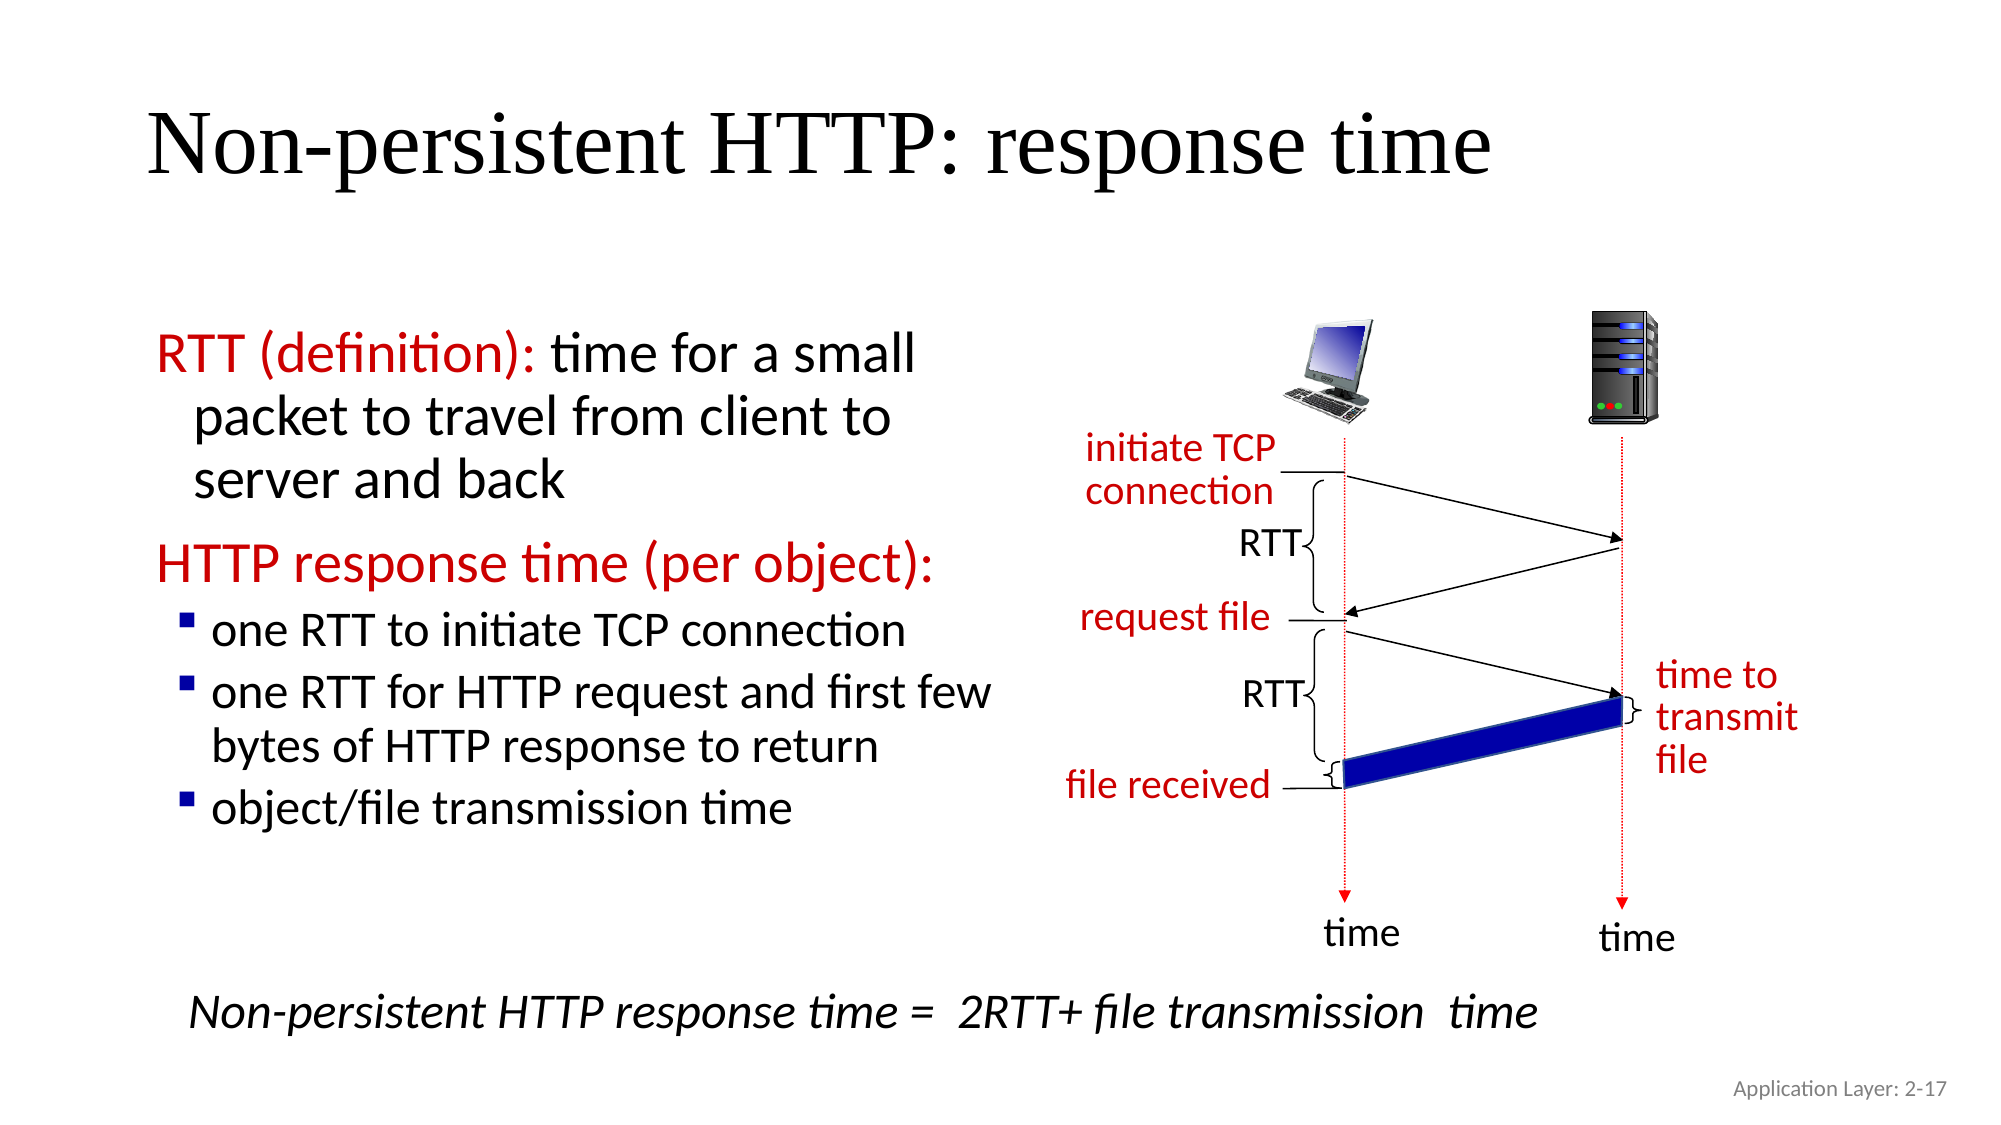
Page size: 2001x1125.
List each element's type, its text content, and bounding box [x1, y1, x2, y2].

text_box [1589, 311, 1659, 424]
text_box RTT (definition): time for a small packet to travel from client to server and back HTTP response time (per object): one RTT to initiate TCP connection one RTT for HTTP request and first few bytes of HTTP response to return object/file transmission time [120, 314, 1054, 863]
text_box request file [1065, 588, 1389, 647]
text_box [1389, 641, 1622, 698]
text_box [1338, 890, 1351, 903]
text_box [1346, 476, 1624, 544]
text_box time to transmit file [1641, 647, 1824, 790]
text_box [1260, 314, 1376, 432]
text_box [1615, 895, 1629, 902]
text_box [1624, 697, 1641, 724]
text_box file received [1050, 757, 1322, 815]
text_box [1342, 695, 1624, 790]
text_box time [1583, 902, 1691, 967]
text_box [1323, 761, 1341, 789]
text_box RTT [1227, 666, 1321, 724]
text_box RTT [1224, 515, 1318, 573]
text_box initiate TCP connection [1070, 420, 1292, 520]
text_box [1313, 480, 1324, 588]
text_box time [1308, 905, 1416, 963]
slide_number Application Layer: 2-17 [1512, 1056, 1963, 1117]
title Non-persistent HTTP: response time [131, 70, 1856, 218]
text_box Non-persistent HTTP response time = 2RTT+ file transmission time [173, 971, 1692, 1091]
text_box [1314, 629, 1325, 762]
